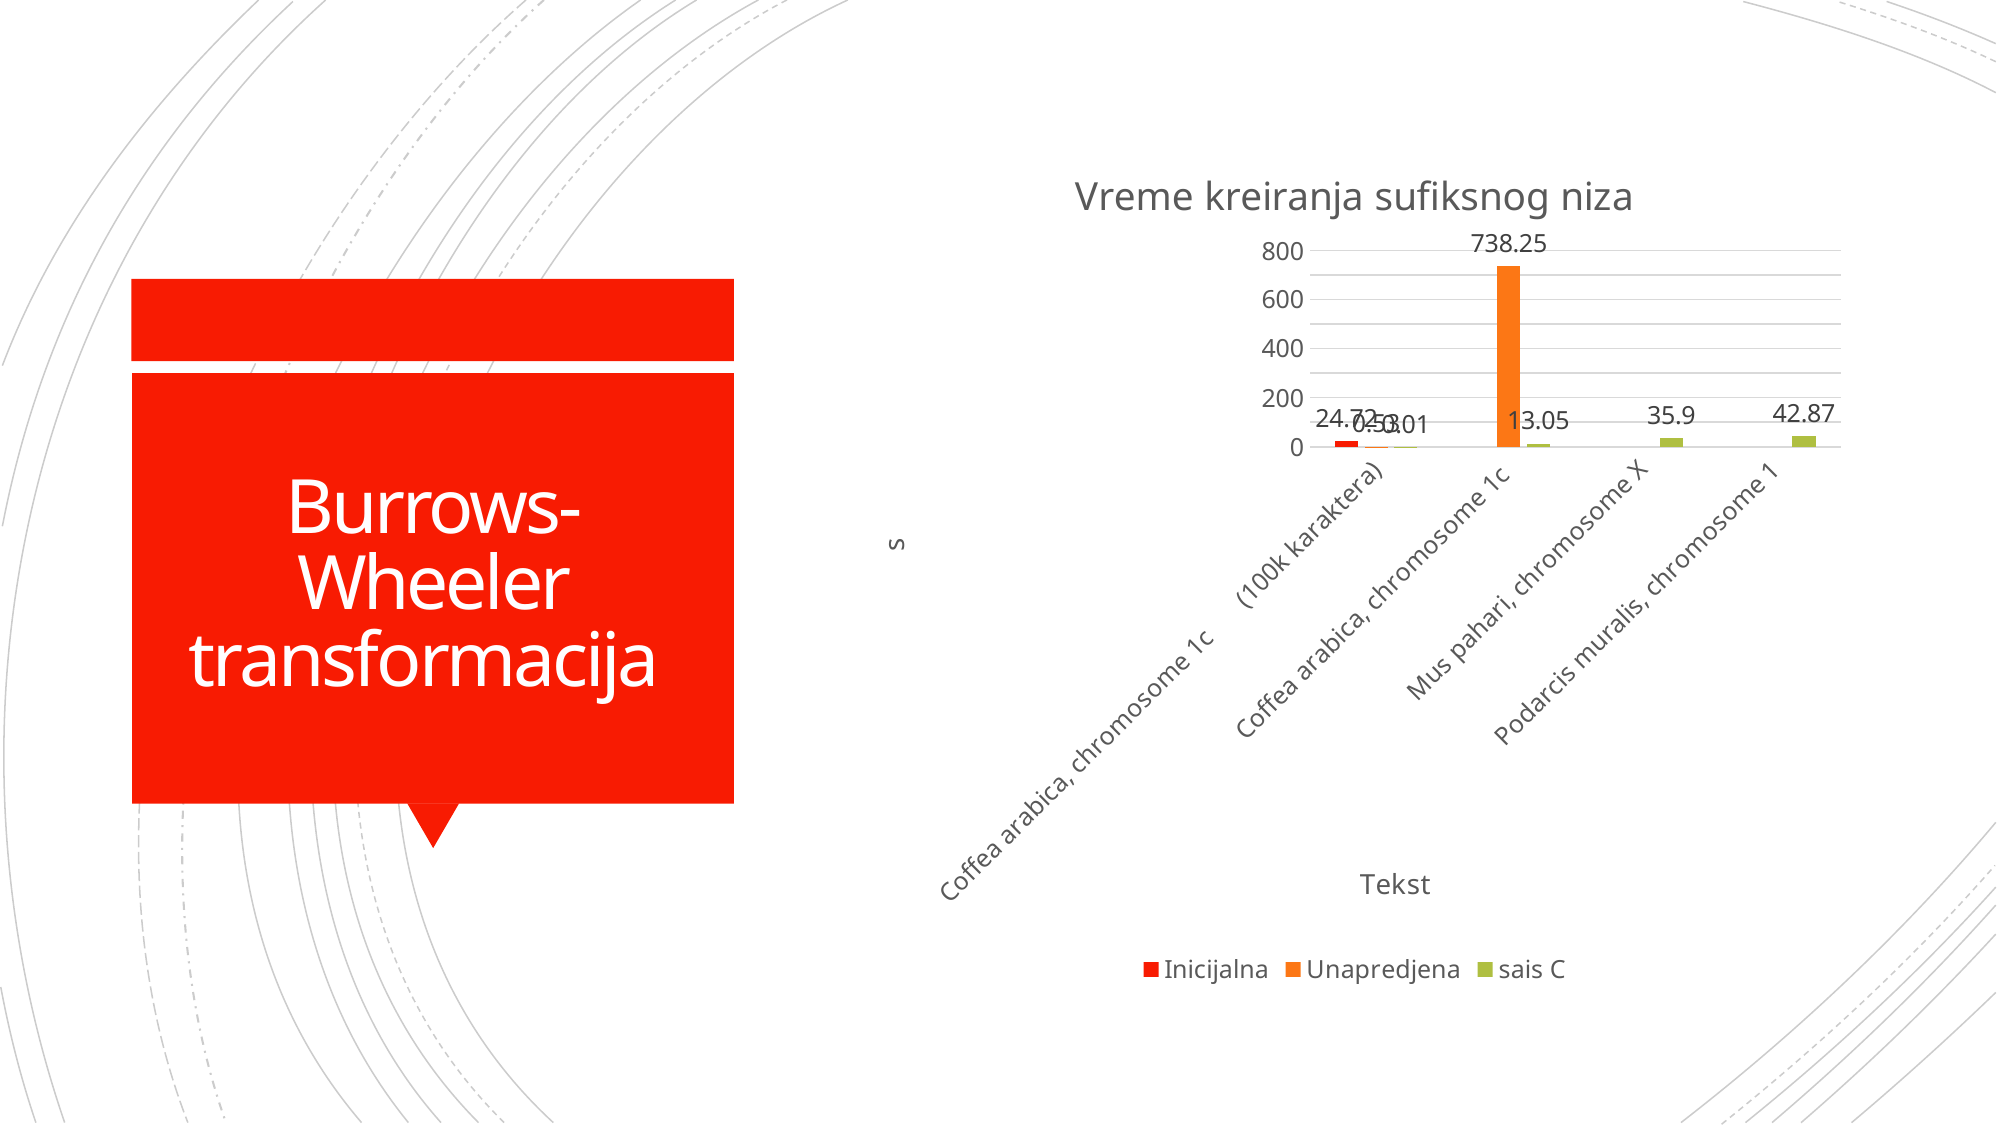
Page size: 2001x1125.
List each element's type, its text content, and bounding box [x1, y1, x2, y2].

title Burrows-Wheeler transformacija [145, 385, 720, 789]
chart [839, 131, 1871, 993]
